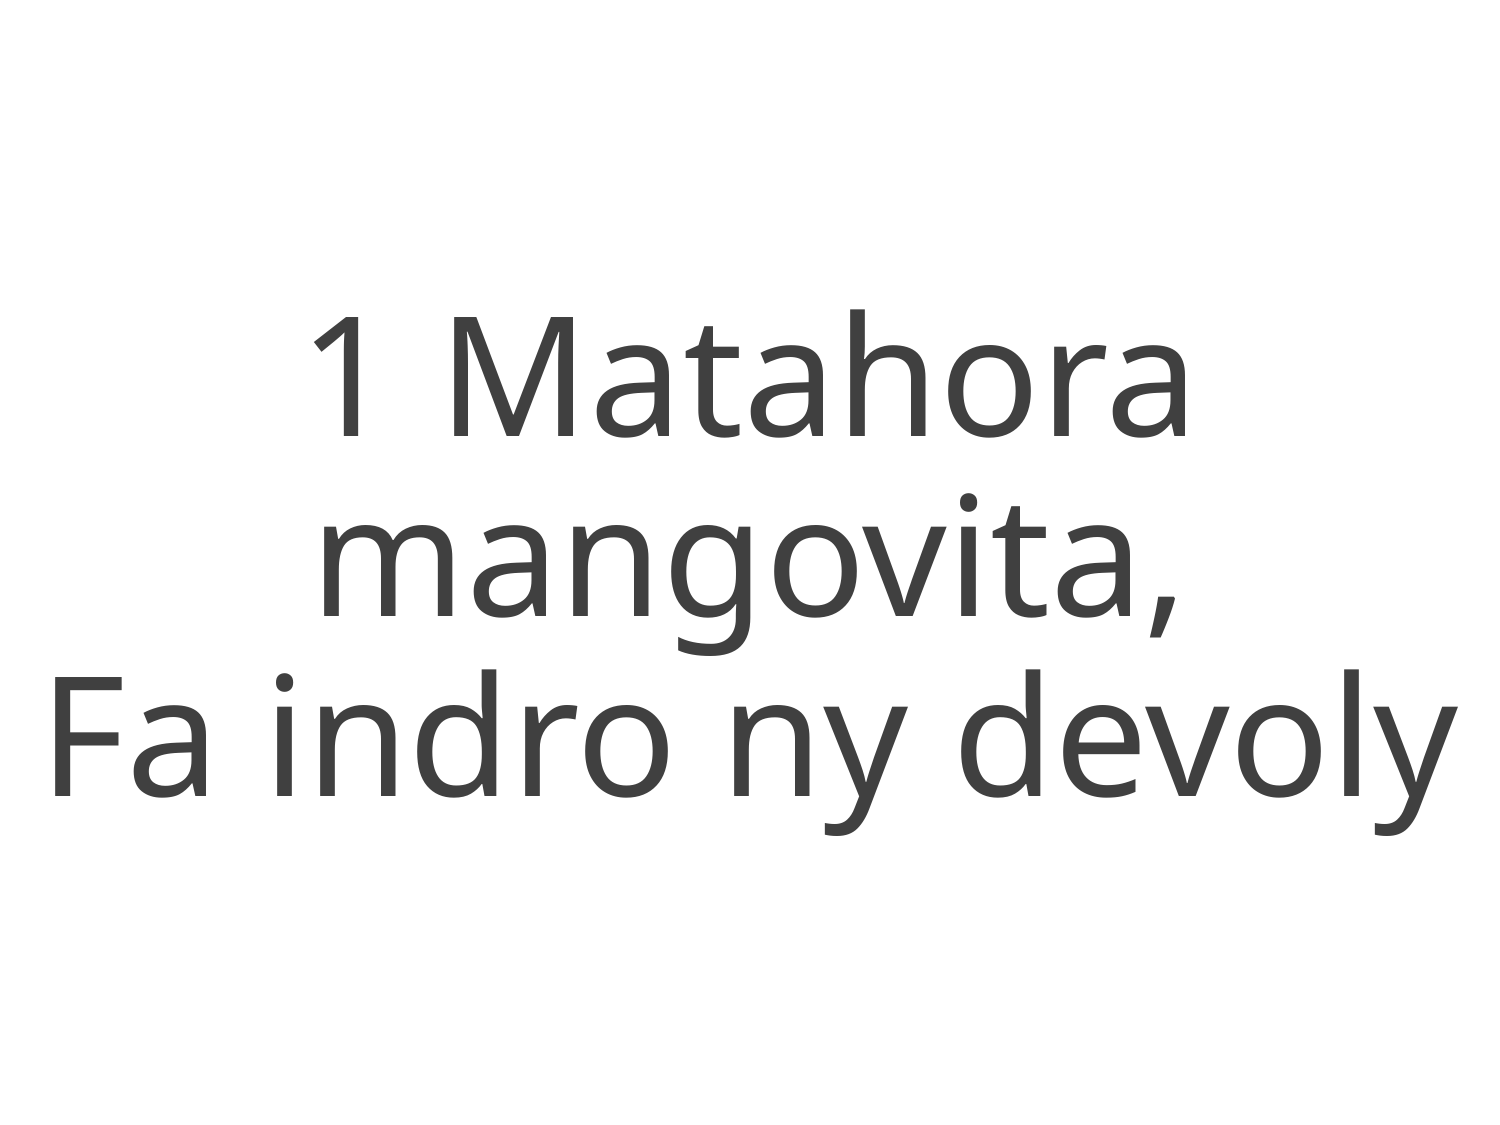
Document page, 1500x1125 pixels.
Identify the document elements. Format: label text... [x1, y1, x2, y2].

title 1 Matahora mangovita, Fa indro ny devoly [0, 453, 1500, 672]
